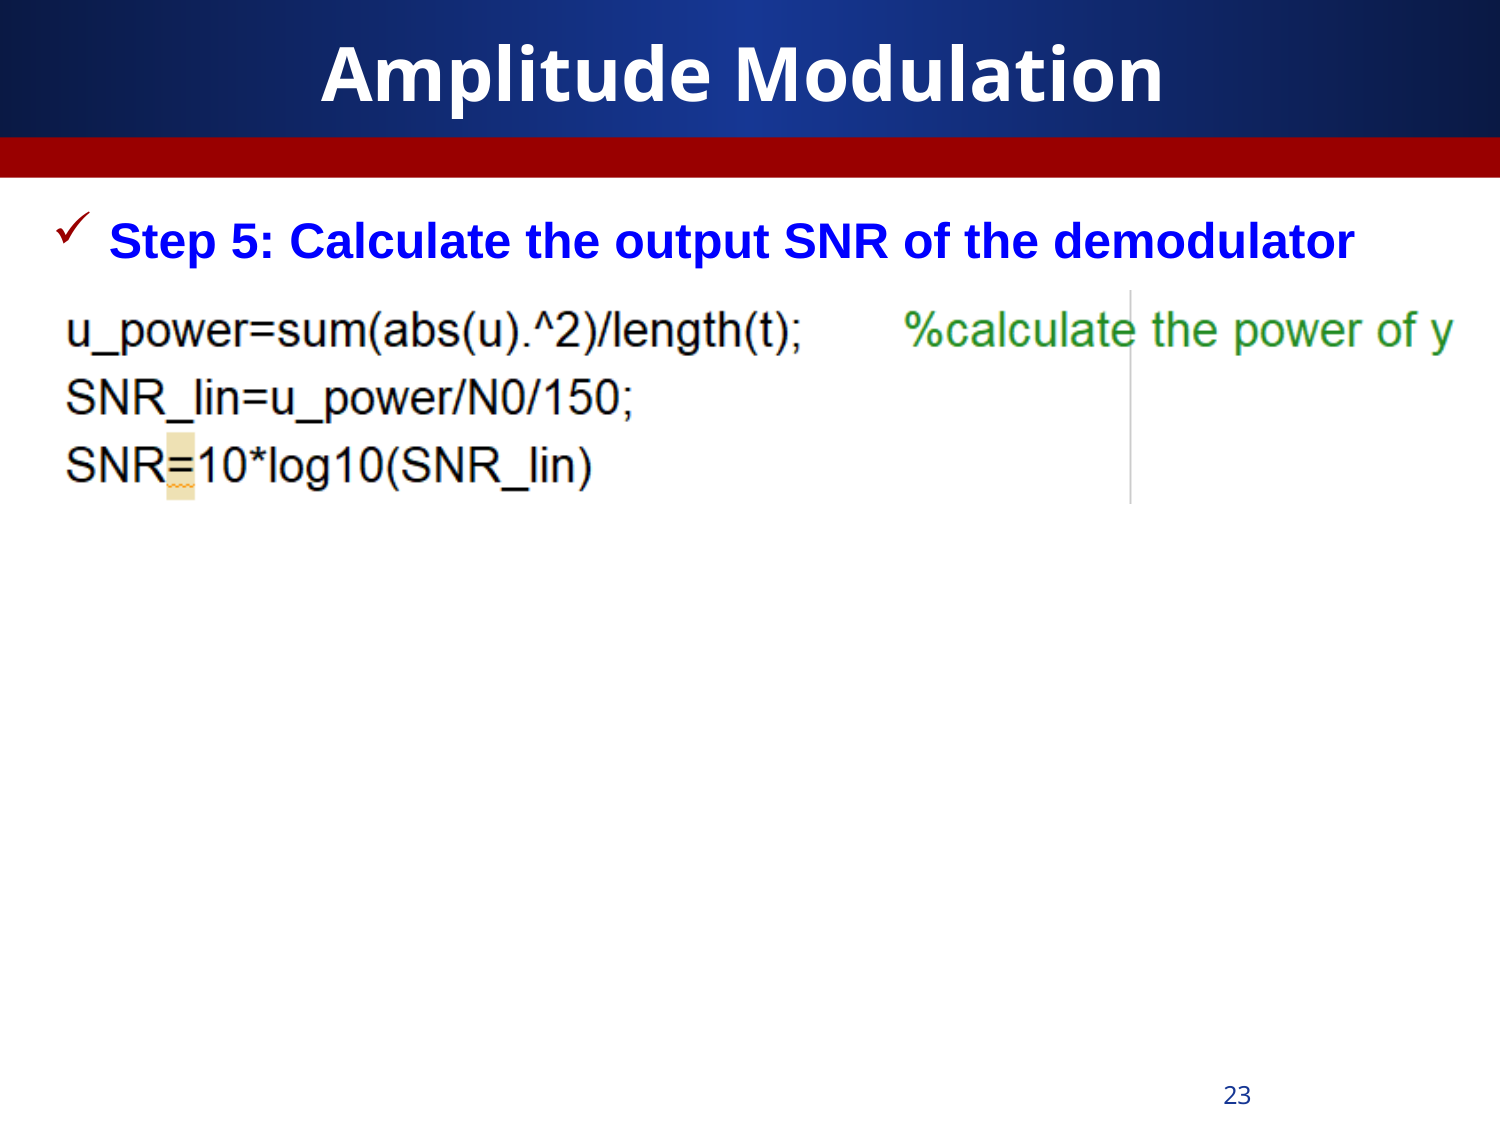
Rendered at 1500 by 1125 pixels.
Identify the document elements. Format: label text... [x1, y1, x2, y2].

list Step 5: Calculate the output SNR of the demodulator [37, 189, 1424, 315]
title Amplitude Modulation [50, 24, 1438, 118]
picture [64, 290, 1467, 504]
slide_number 23 [1062, 1072, 1413, 1125]
